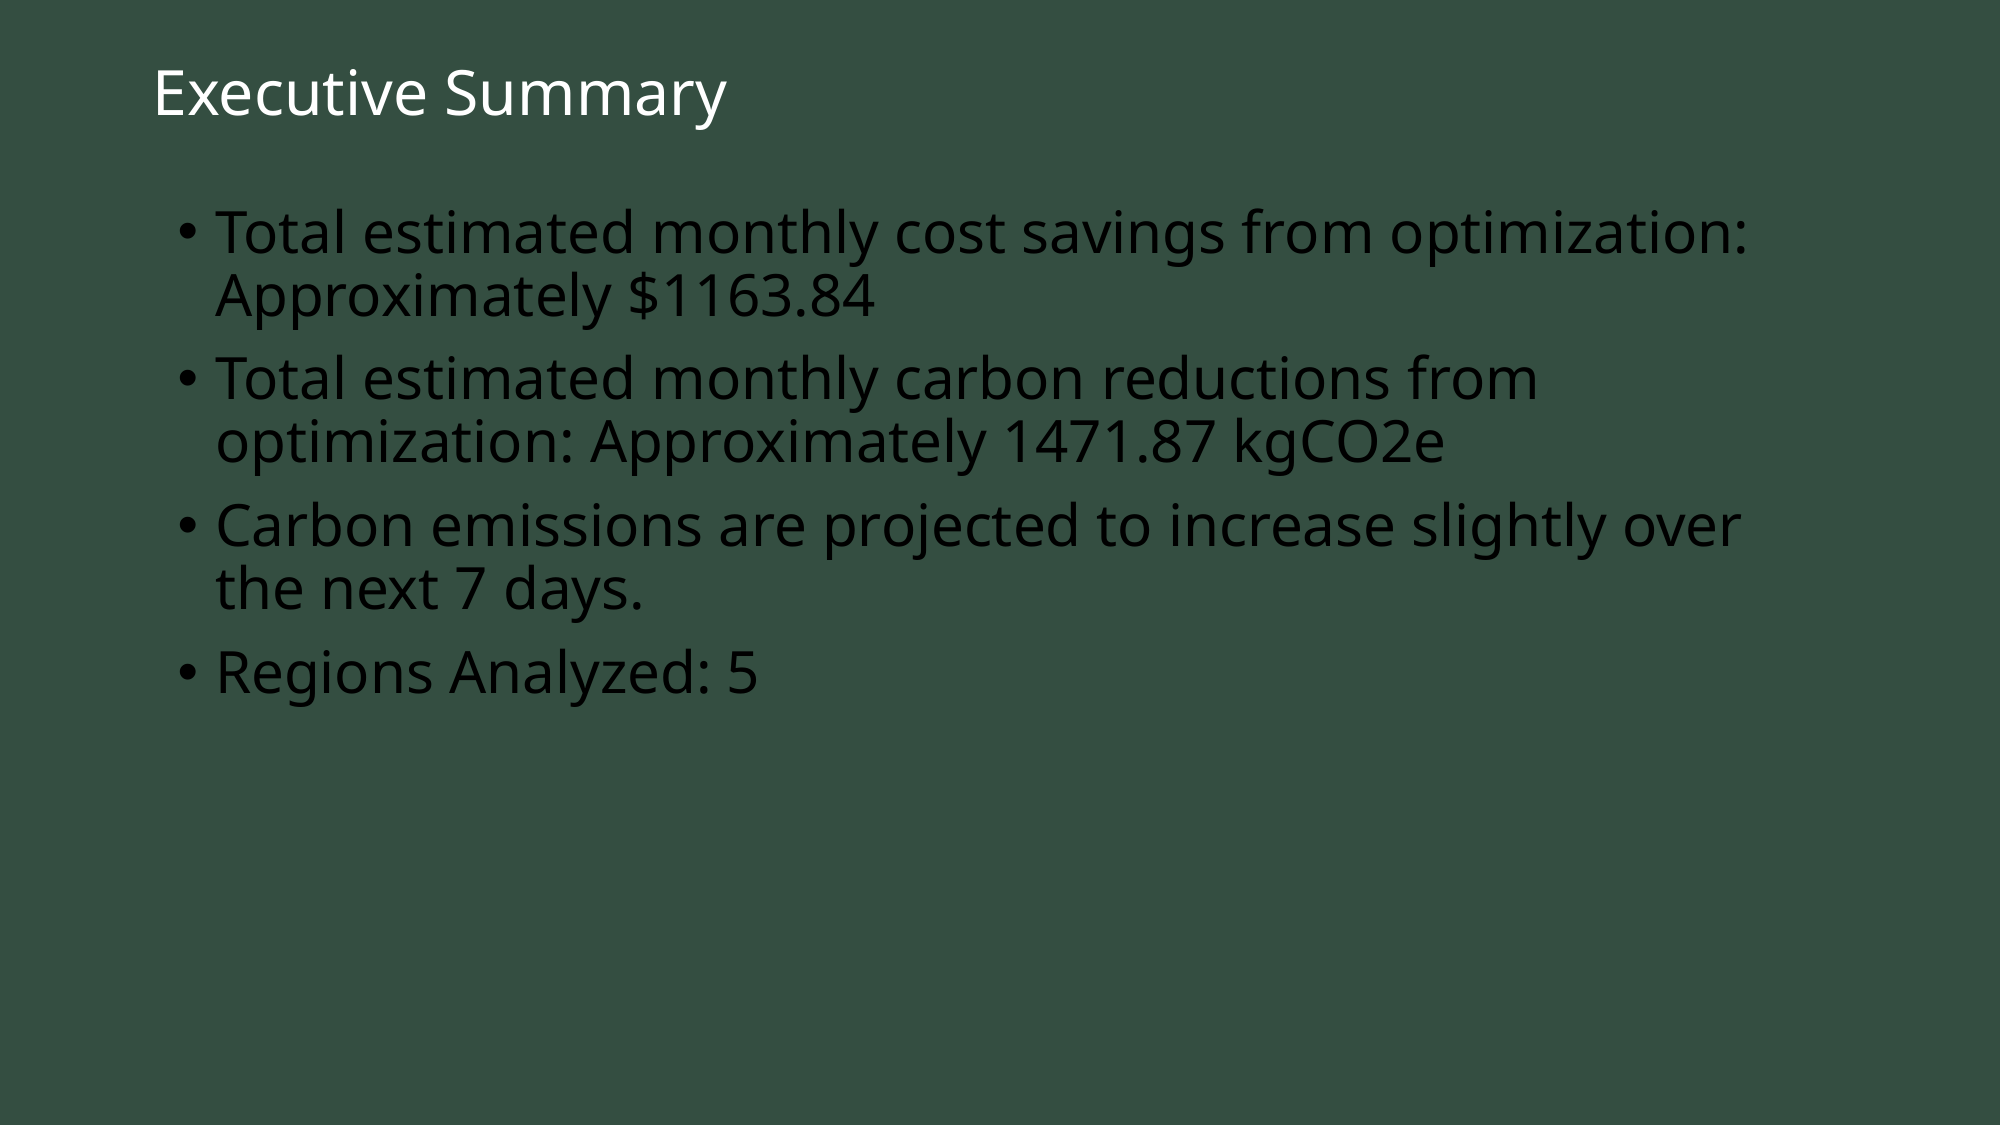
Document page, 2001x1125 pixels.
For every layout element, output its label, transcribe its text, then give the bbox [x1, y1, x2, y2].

list Total estimated monthly cost savings from optimization: Approximately $1163.84 Total estimated monthly carbon reductions from optimization: Approximately 1471.87 kgCO2e Carbon emissions are projected to increase slightly over the next 7 days. Regions Analyzed: 5 [162, 195, 1863, 995]
title Executive Summary [137, 59, 1863, 132]
